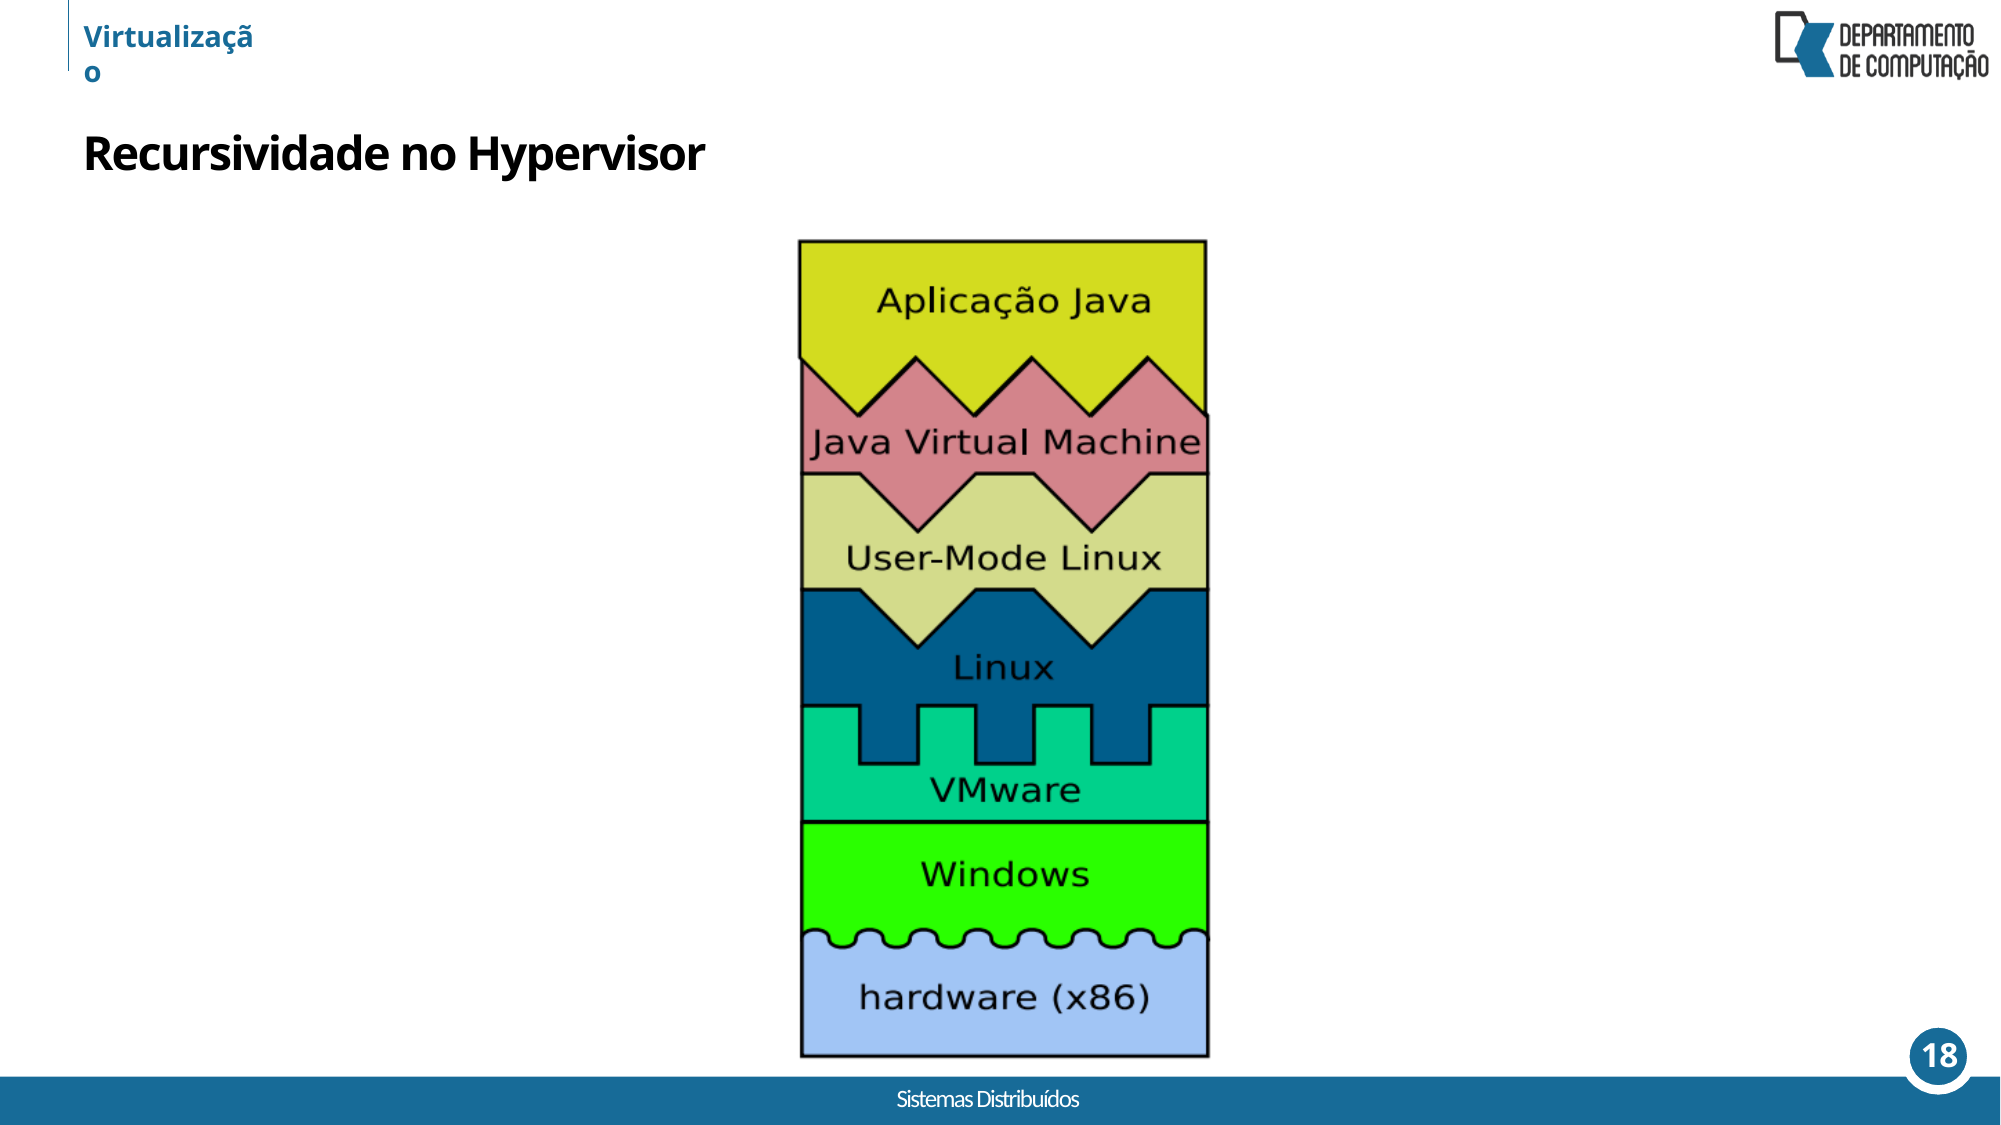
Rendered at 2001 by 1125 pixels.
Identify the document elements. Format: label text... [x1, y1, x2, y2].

picture [1763, 0, 2000, 92]
text_box Recursividade no Hypervisor [80, 123, 900, 181]
footer Sistemas Distribuídos [894, 1084, 1108, 1125]
slide_number 18 [1912, 1034, 1963, 1076]
text_box Virtualização [81, 18, 263, 89]
picture [776, 228, 1226, 1076]
